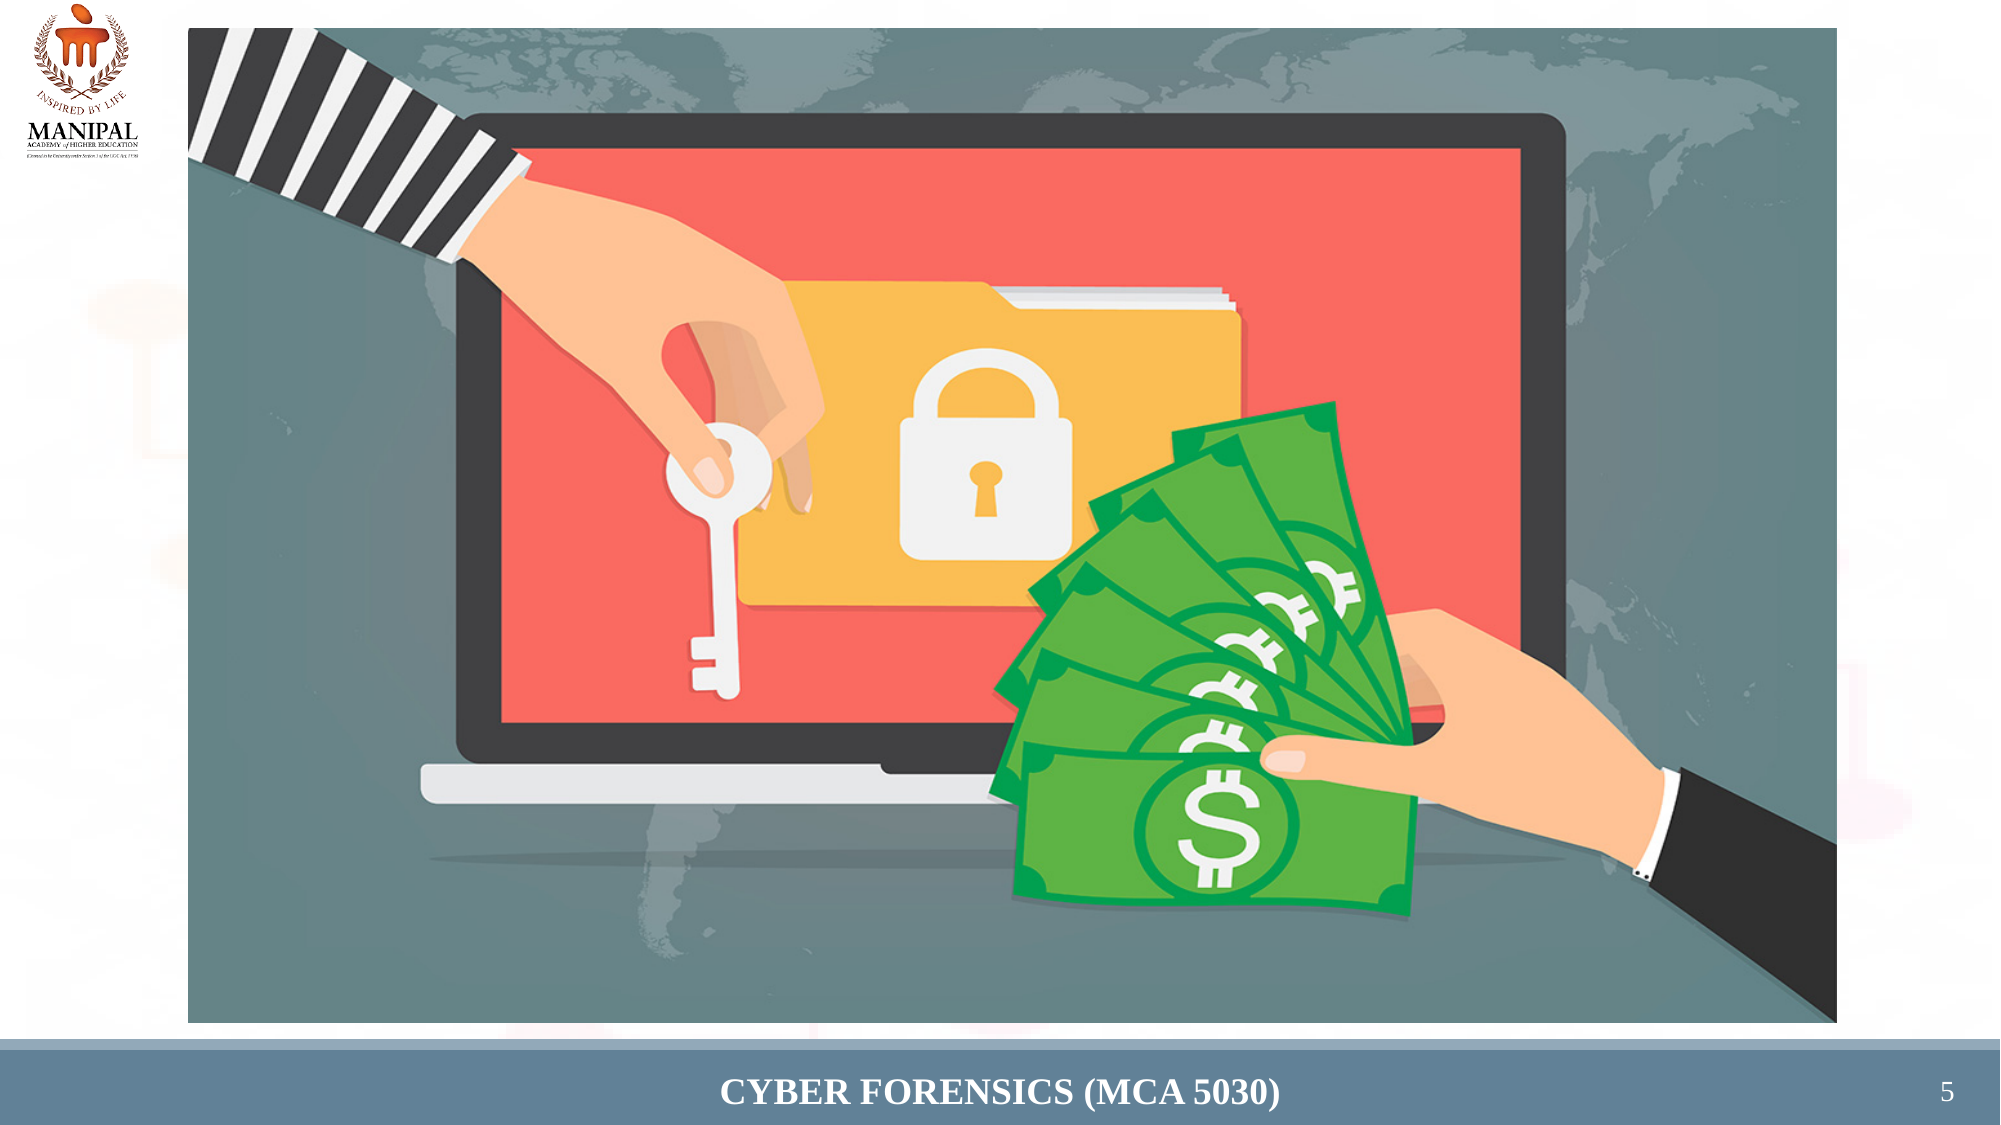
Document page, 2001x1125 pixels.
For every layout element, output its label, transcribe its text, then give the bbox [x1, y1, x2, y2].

picture [187, 27, 1837, 1023]
slide_number 5 [1754, 1059, 1970, 1120]
picture [0, 0, 163, 163]
footer Cyber Forensics (MCA 5030) [604, 1059, 1396, 1120]
